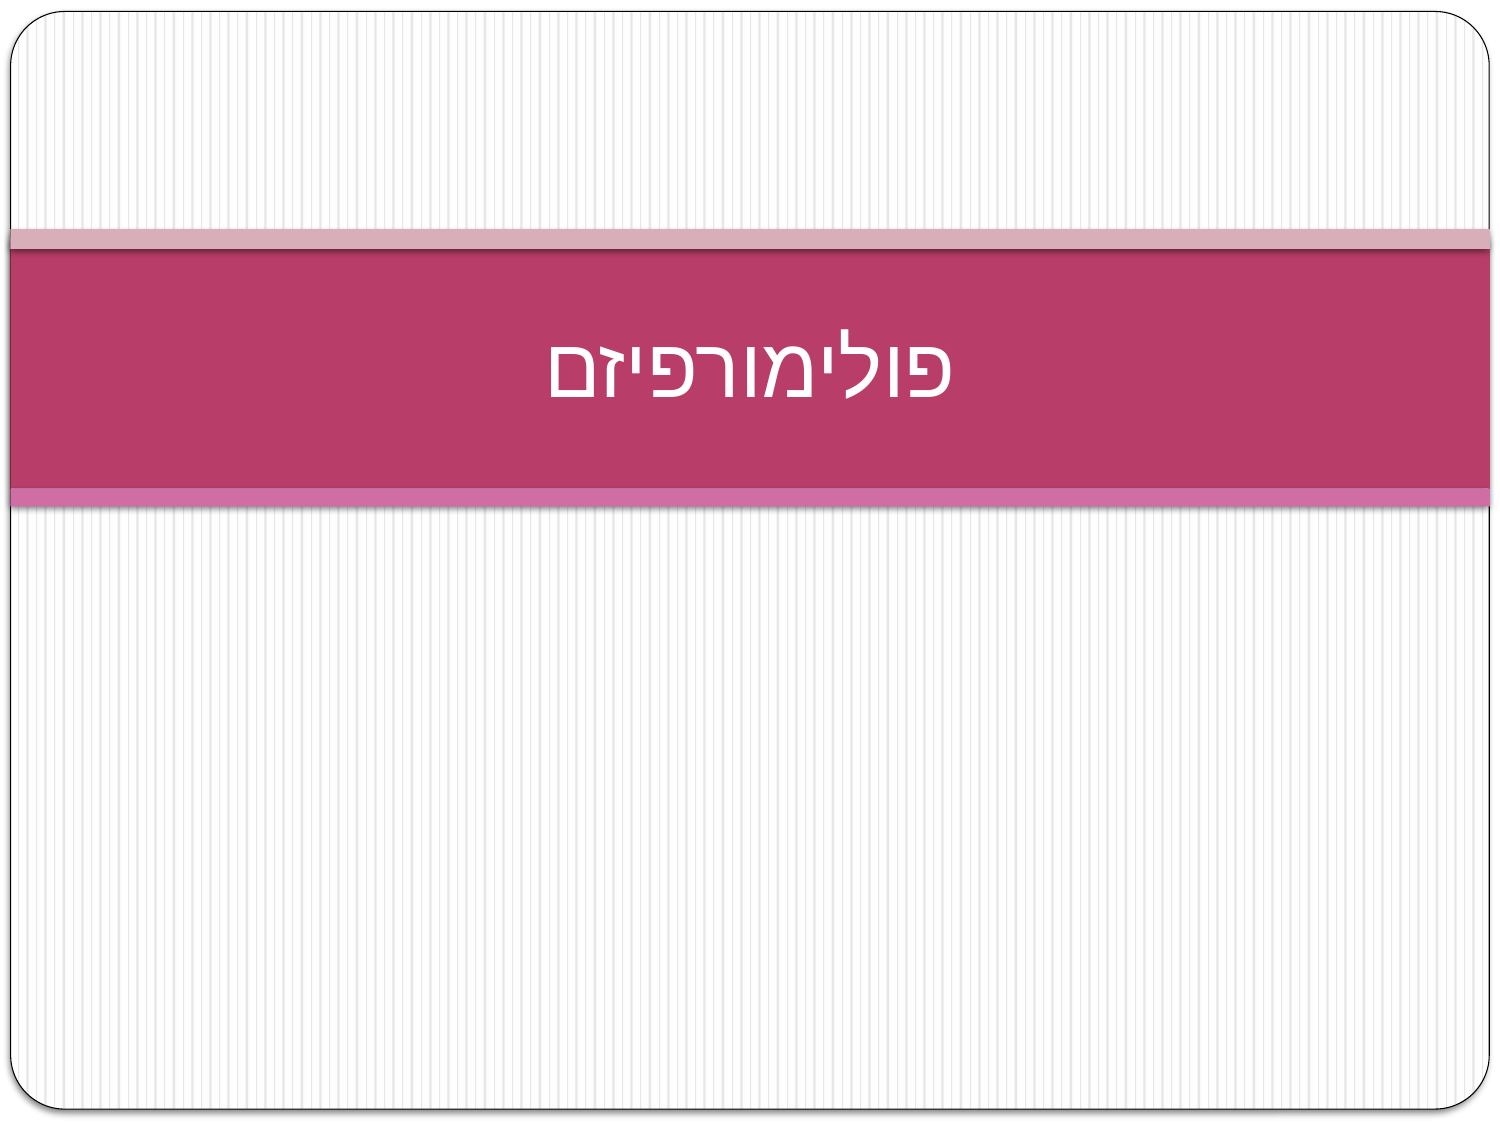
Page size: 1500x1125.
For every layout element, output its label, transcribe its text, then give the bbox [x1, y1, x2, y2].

title פולימורפיזם [74, 246, 1426, 489]
